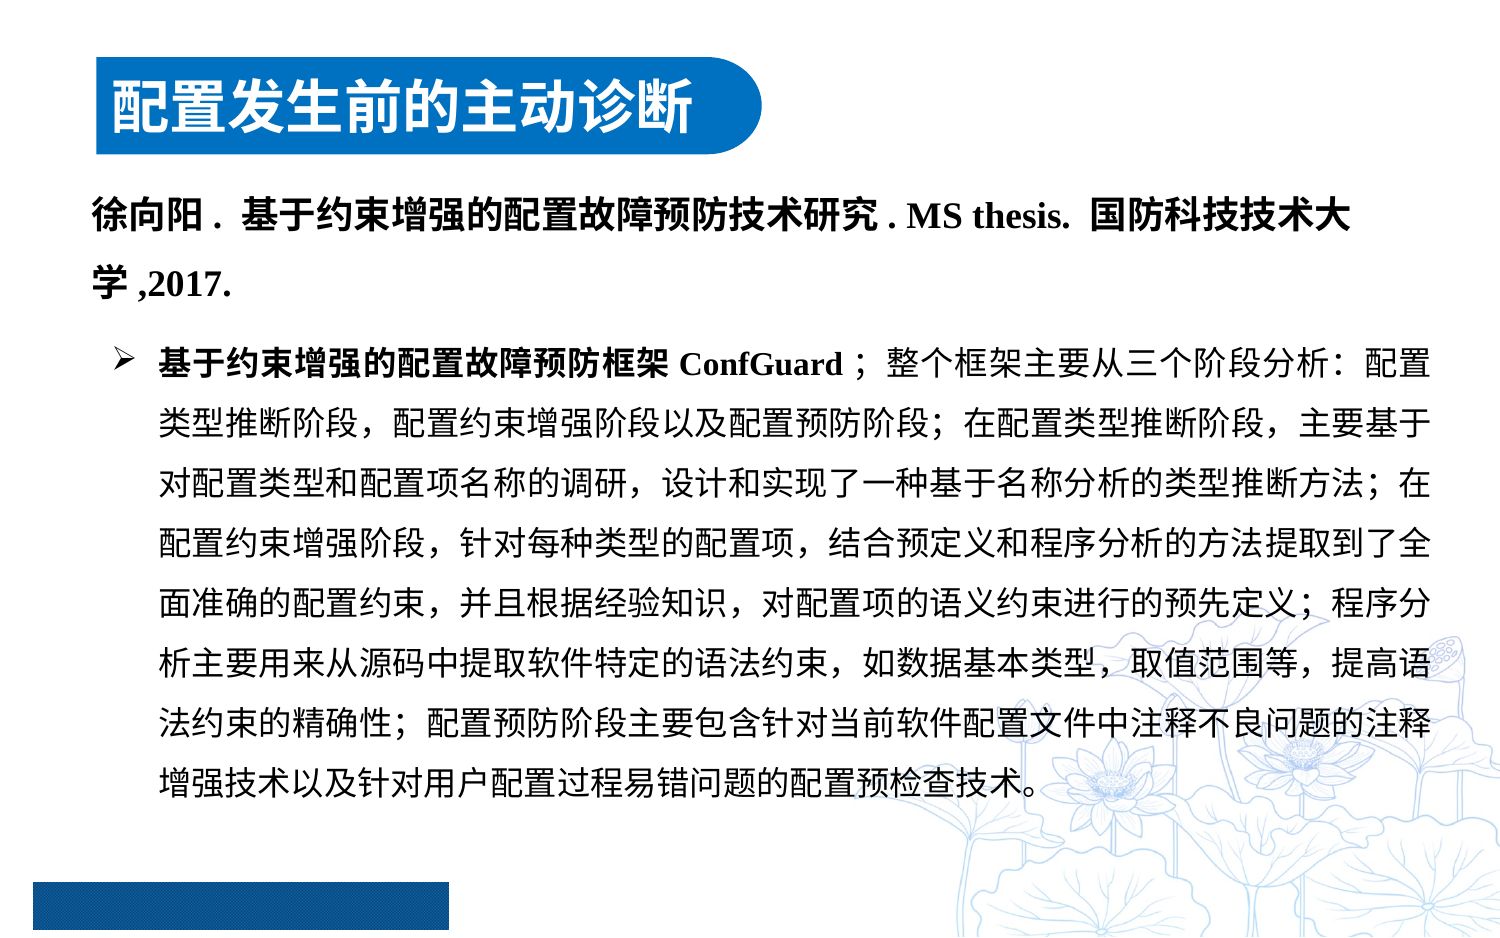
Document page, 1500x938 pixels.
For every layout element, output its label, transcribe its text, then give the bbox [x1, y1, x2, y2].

picture [0, 0, 1500, 937]
text_box 配置发生前的主动诊断 [96, 57, 762, 155]
text_box 基于约束增强的配置故障预防框架ConfGuard；整个框架主要从三个阶段分析：配置类型推断阶段，配置约束增强阶段以及配置预防阶段；在配置类型推断阶段，主要基于对配置类型和配置项名称的调研，设计和实现了一种基于名称分析的类型推断方法；在配置约束增强阶段，针对每种类型的配置项，结合预定义和程序分析的方法提取到了全面准确的配置约束，并且根据经验知识，对配置项的语义约束进行的预先定义；程序分析主要用来从源码中提取软件特定的语法约束，如数据基本类型，取值范围等，提高语法约束的精确性；配置预防阶段主要包含针对当前软件配置文件中注释不良问题的注释增强技术以及针对用户配置过程易错问题的配置预检查技术。 [96, 315, 1447, 877]
text_box 徐向阳. 基于约束增强的配置故障预防技术研究. MS thesis. 国防科技技术大学,2017. [76, 161, 1436, 312]
